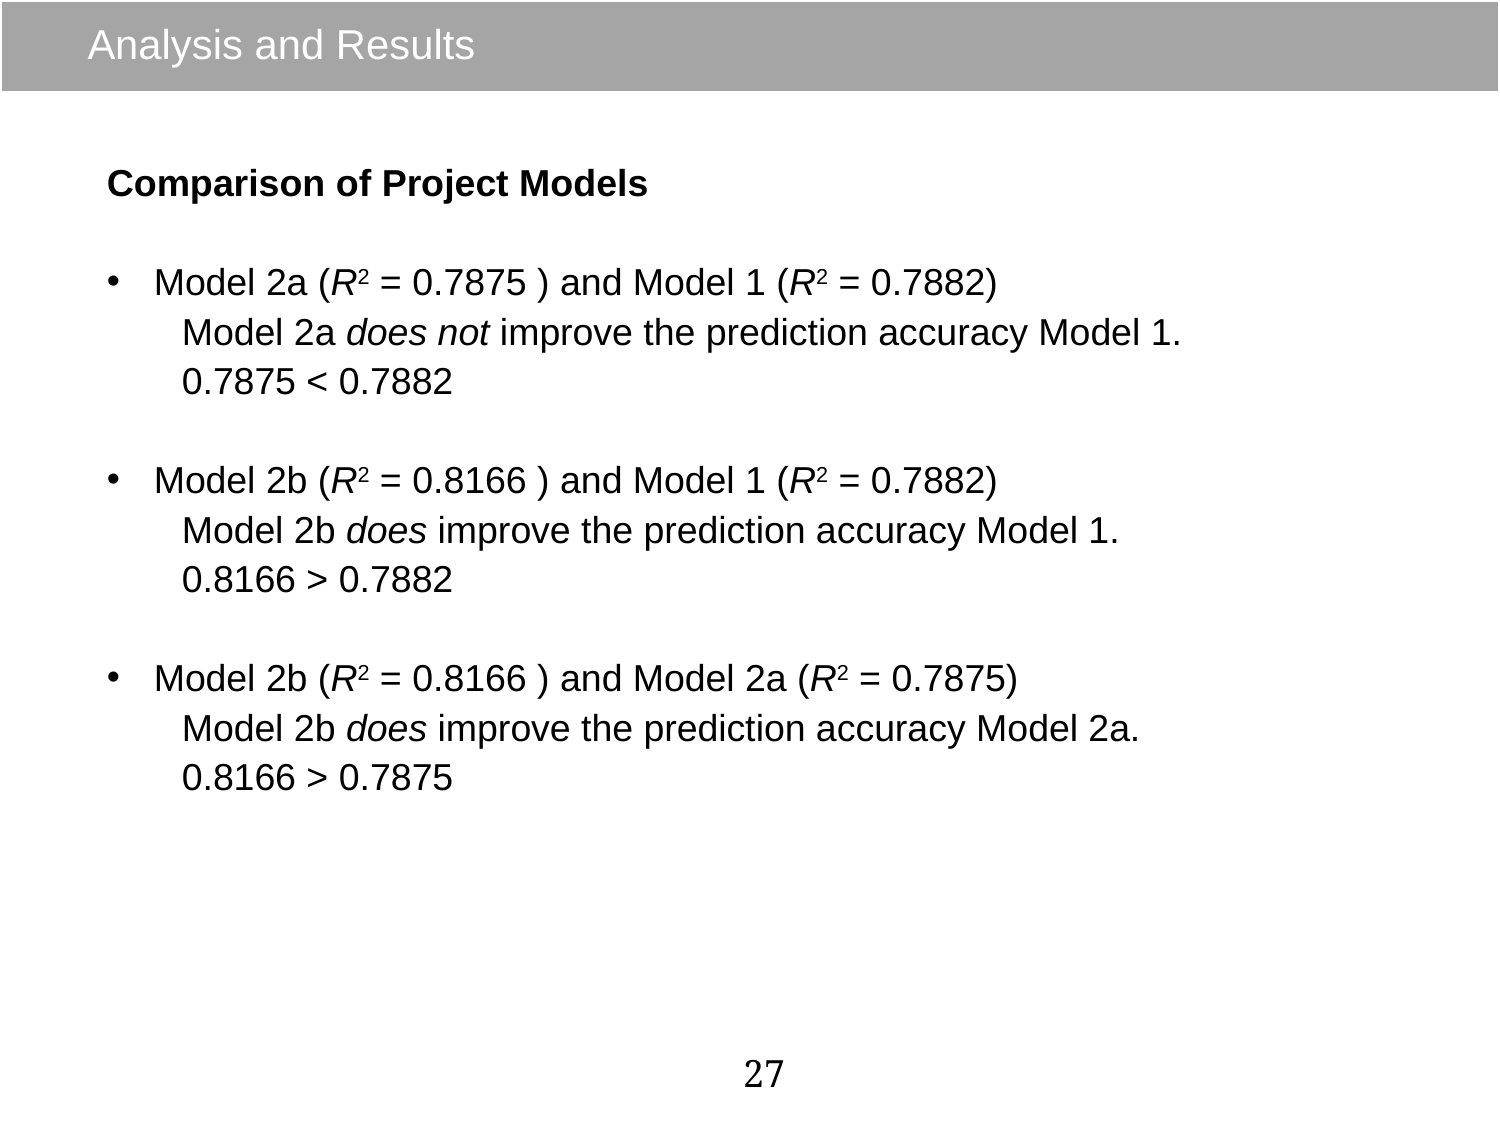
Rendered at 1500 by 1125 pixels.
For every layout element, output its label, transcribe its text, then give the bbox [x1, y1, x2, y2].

list Comparison of Project Models Model 2a (R2 = 0.7875 ) and Model 1 (R2 = 0.7882) Model 2a does not improve the prediction accuracy Model 1. 0.7875 < 0.7882 Model 2b (R2 = 0.8166 ) and Model 1 (R2 = 0.7882) Model 2b does improve the prediction accuracy Model 1. 0.8166 > 0.7882 Model 2b (R2 = 0.8166 ) and Model 2a (R2 = 0.7875) Model 2b does improve the prediction accuracy Model 2a. 0.8166 > 0.7875 [99, 147, 1401, 1002]
slide_number 27 [730, 1042, 799, 1125]
title Analysis and Results [79, 2, 1231, 91]
